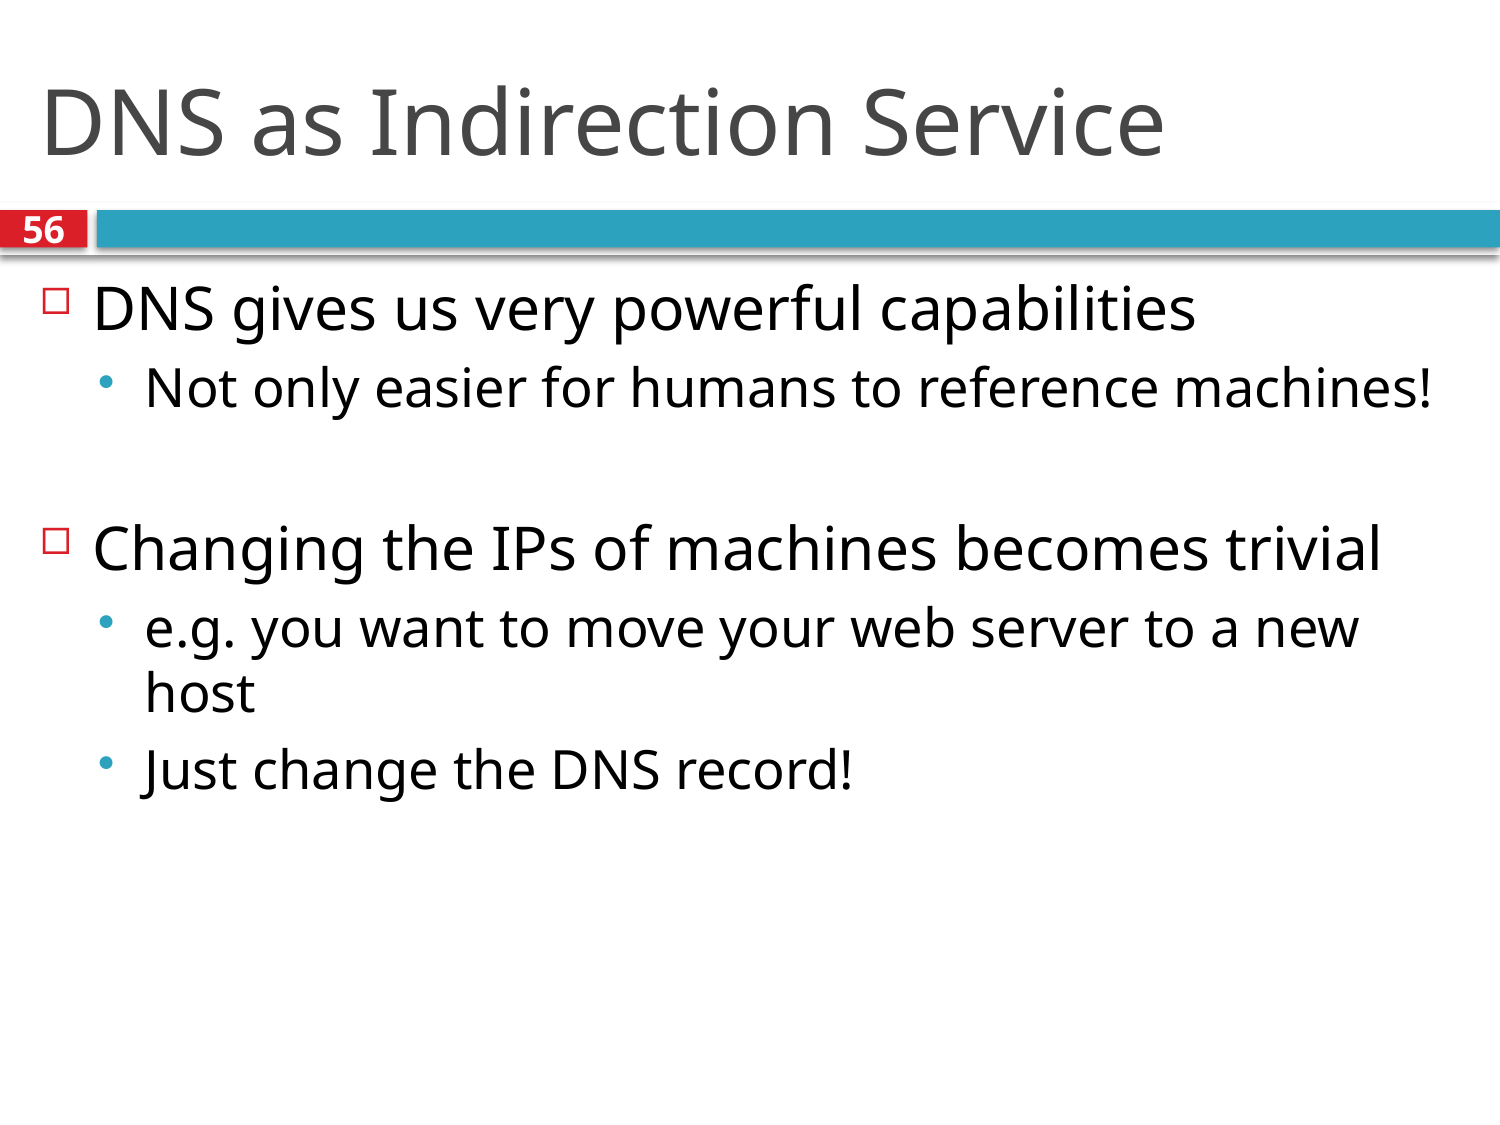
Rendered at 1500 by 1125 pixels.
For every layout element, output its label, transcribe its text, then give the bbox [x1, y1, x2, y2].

slide_number 56 [0, 206, 88, 257]
list DNS gives us very powerful capabilities Not only easier for humans to reference machines! Changing the IPs of machines becomes trivial e.g. you want to move your web server to a new host Just change the DNS record! [24, 262, 1475, 1100]
title DNS as Indirection Service [24, 37, 1475, 200]
